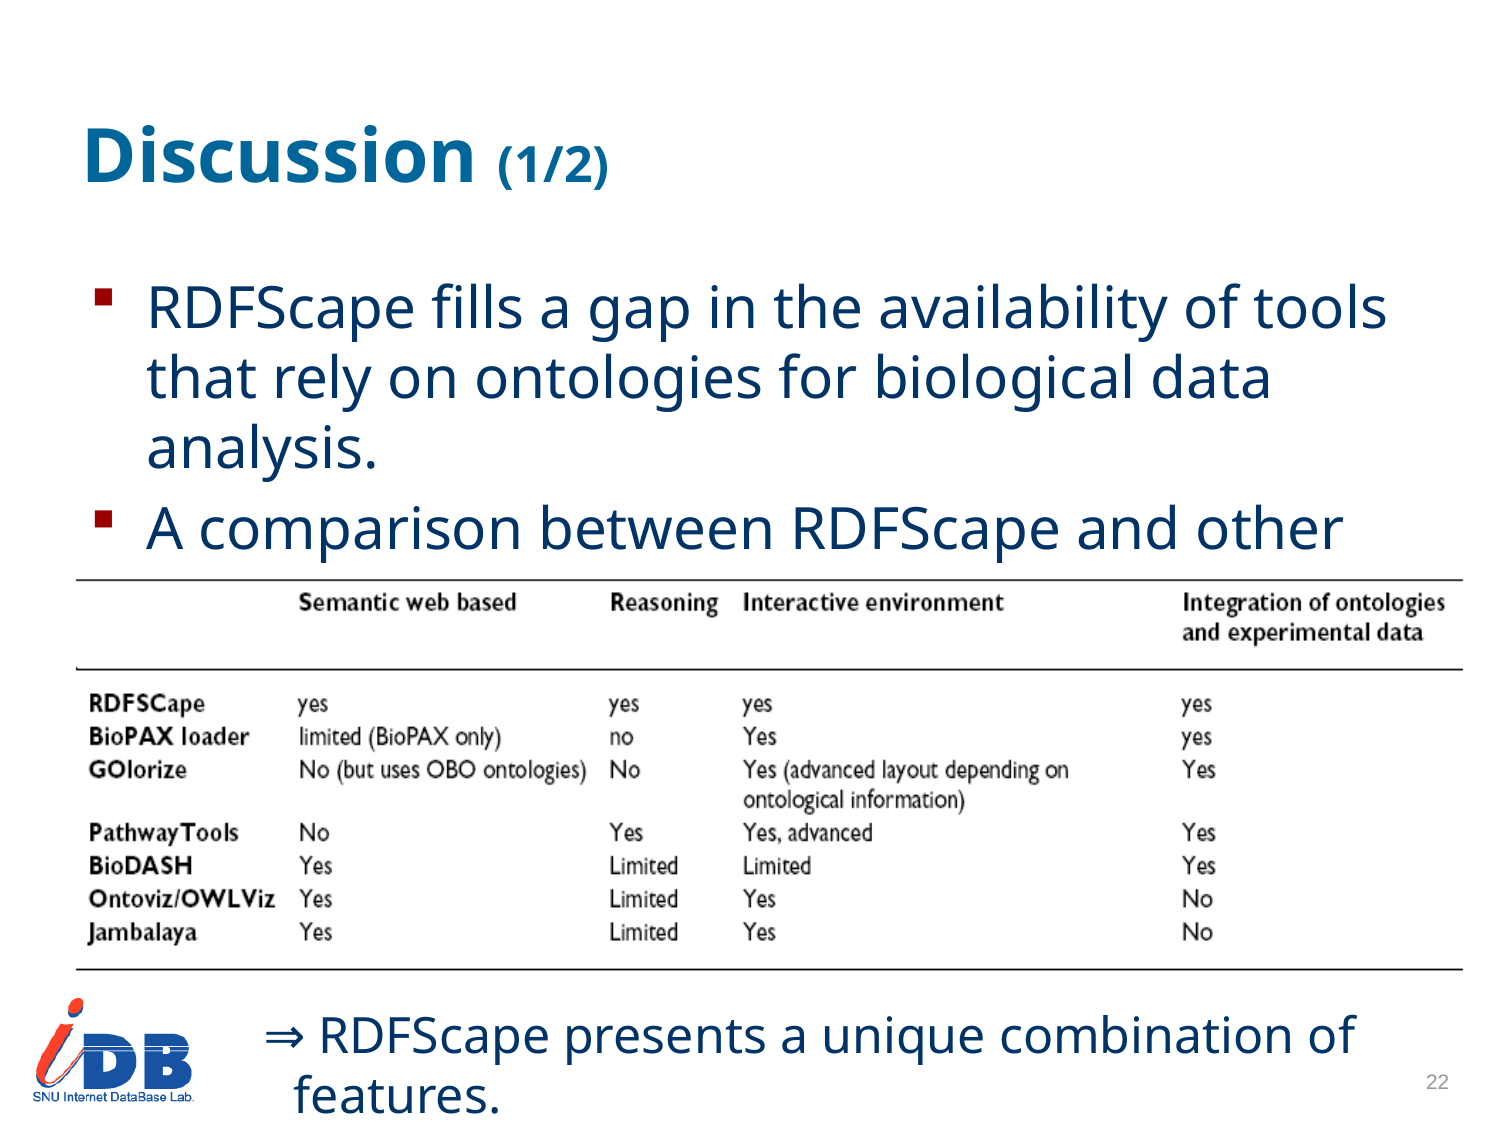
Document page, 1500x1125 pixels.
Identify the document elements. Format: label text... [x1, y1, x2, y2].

slide_number 22 [1151, 1025, 1465, 1101]
text_box ⇒ RDFScape presents a unique combination of features. [222, 996, 1465, 1125]
picture [68, 573, 1466, 985]
title Discussion (1/2) [66, 17, 1342, 206]
list RDFScape fills a gap in the availability of tools that rely on ontologies for biological data analysis. A comparison between RDFScape and other related tools [74, 262, 1417, 572]
picture [33, 998, 200, 1107]
